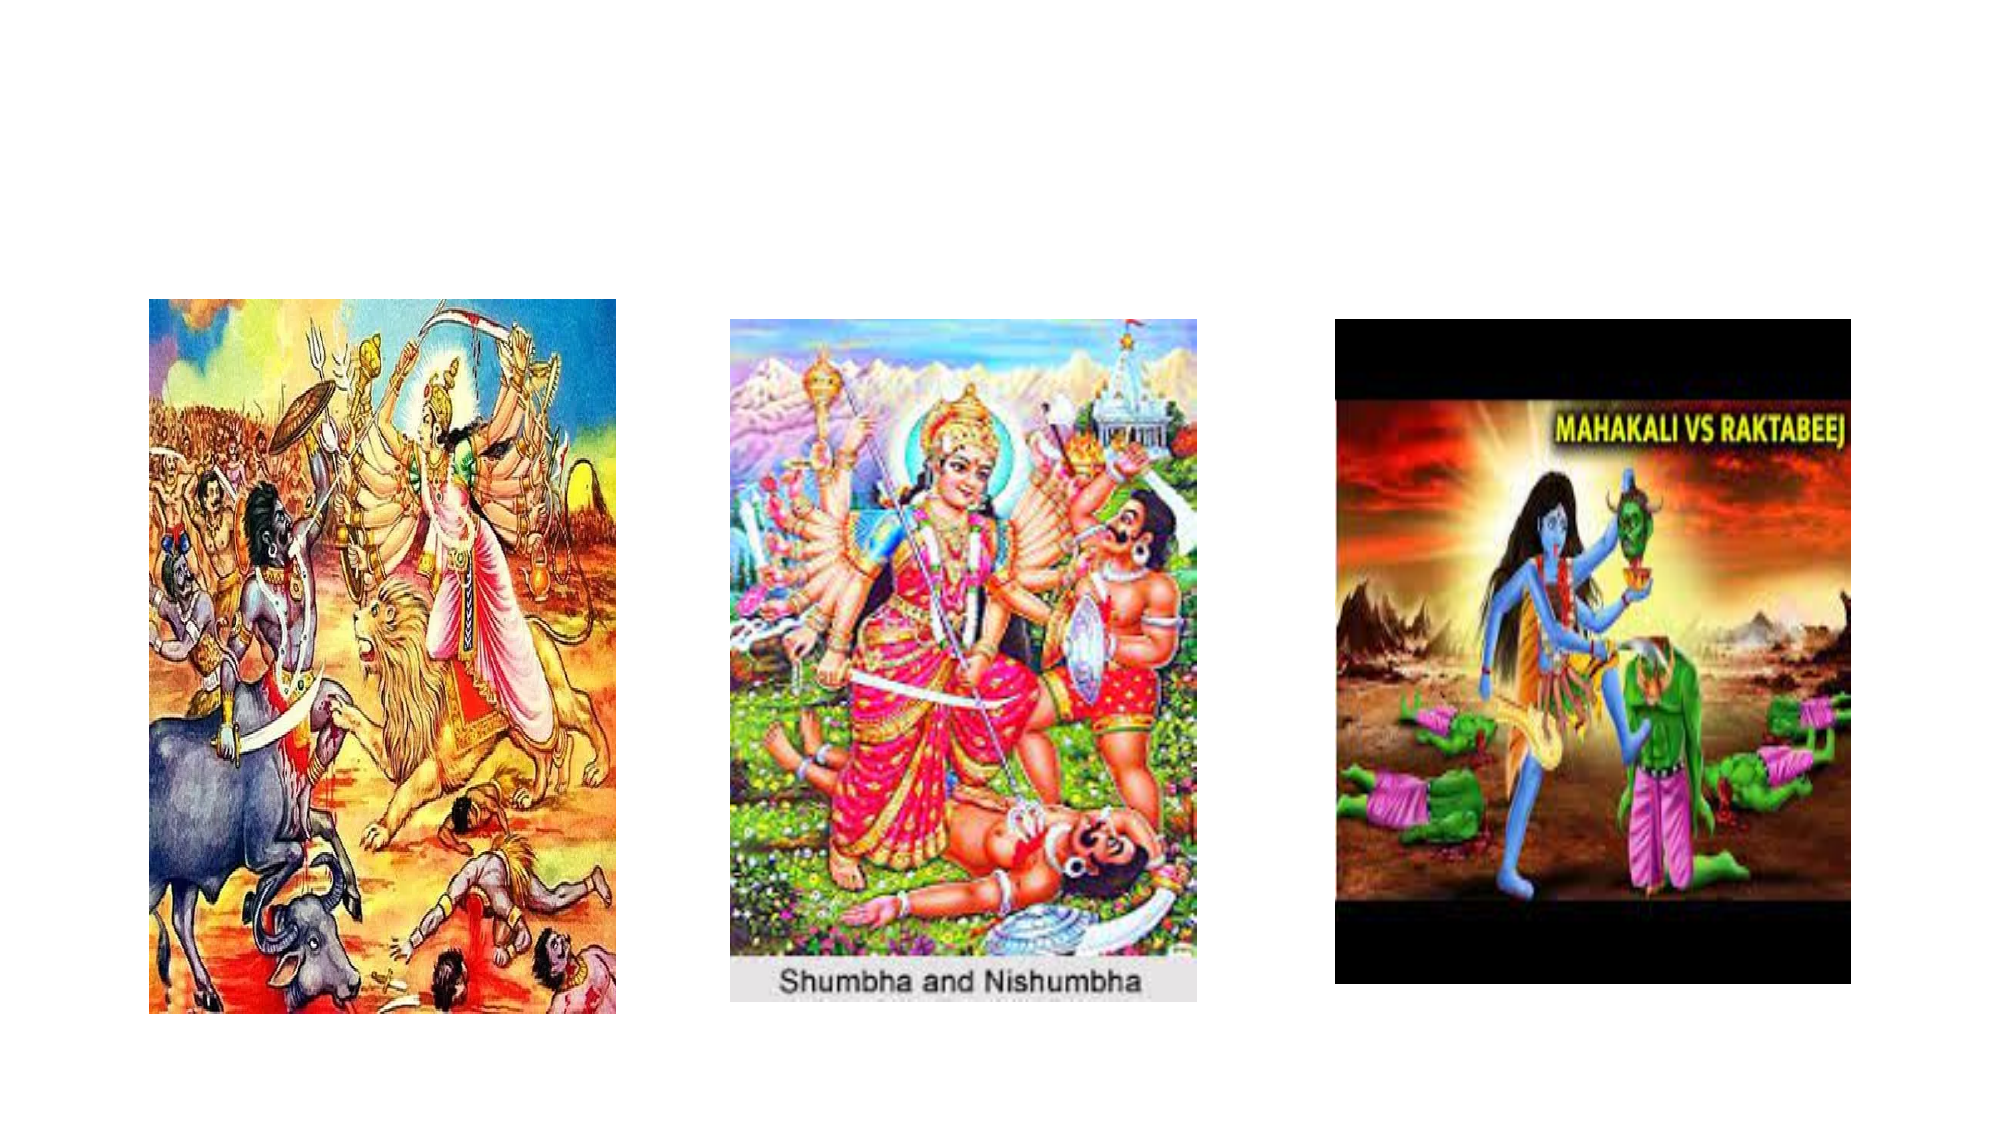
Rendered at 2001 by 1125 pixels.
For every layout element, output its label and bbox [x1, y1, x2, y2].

picture [1335, 319, 1851, 984]
list [149, 299, 616, 1014]
picture [730, 319, 1197, 1002]
